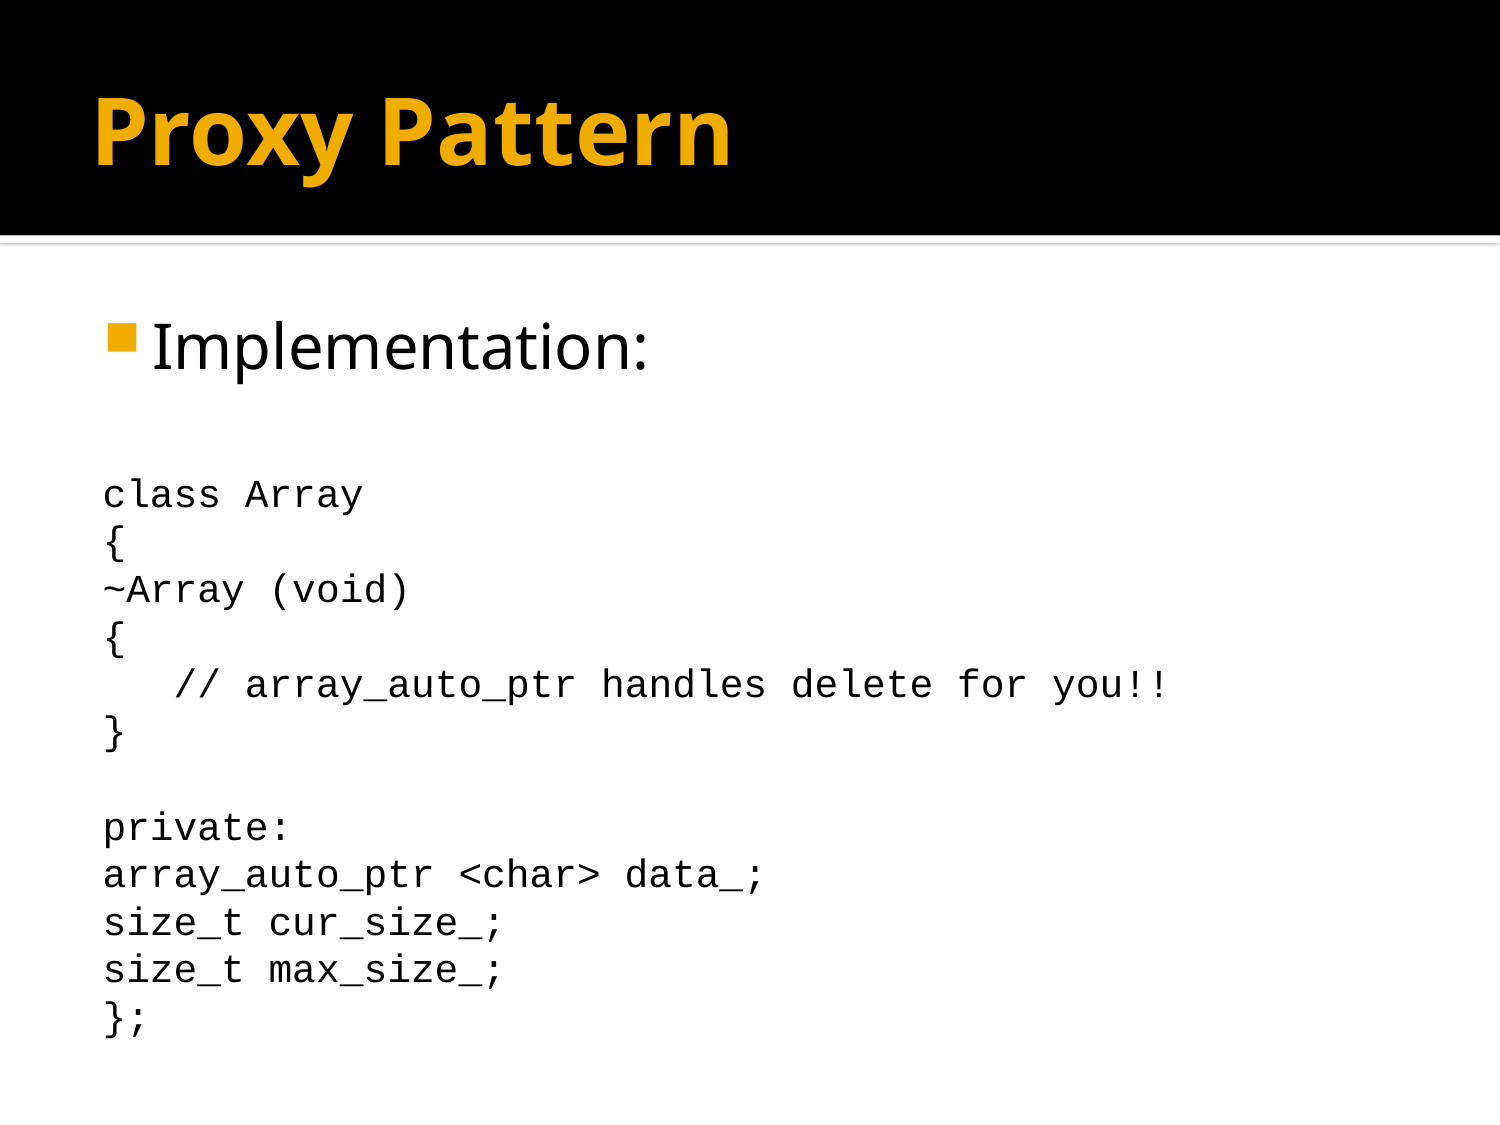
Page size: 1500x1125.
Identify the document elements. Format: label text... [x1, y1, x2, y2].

list Implementation: class Array { ~Array (void) { // array_auto_ptr handles delete for you!! } private: array_auto_ptr <char> data_; size_t cur_size_; size_t max_size_; }; [75, 291, 1425, 1050]
title Proxy Pattern [75, 25, 1425, 231]
